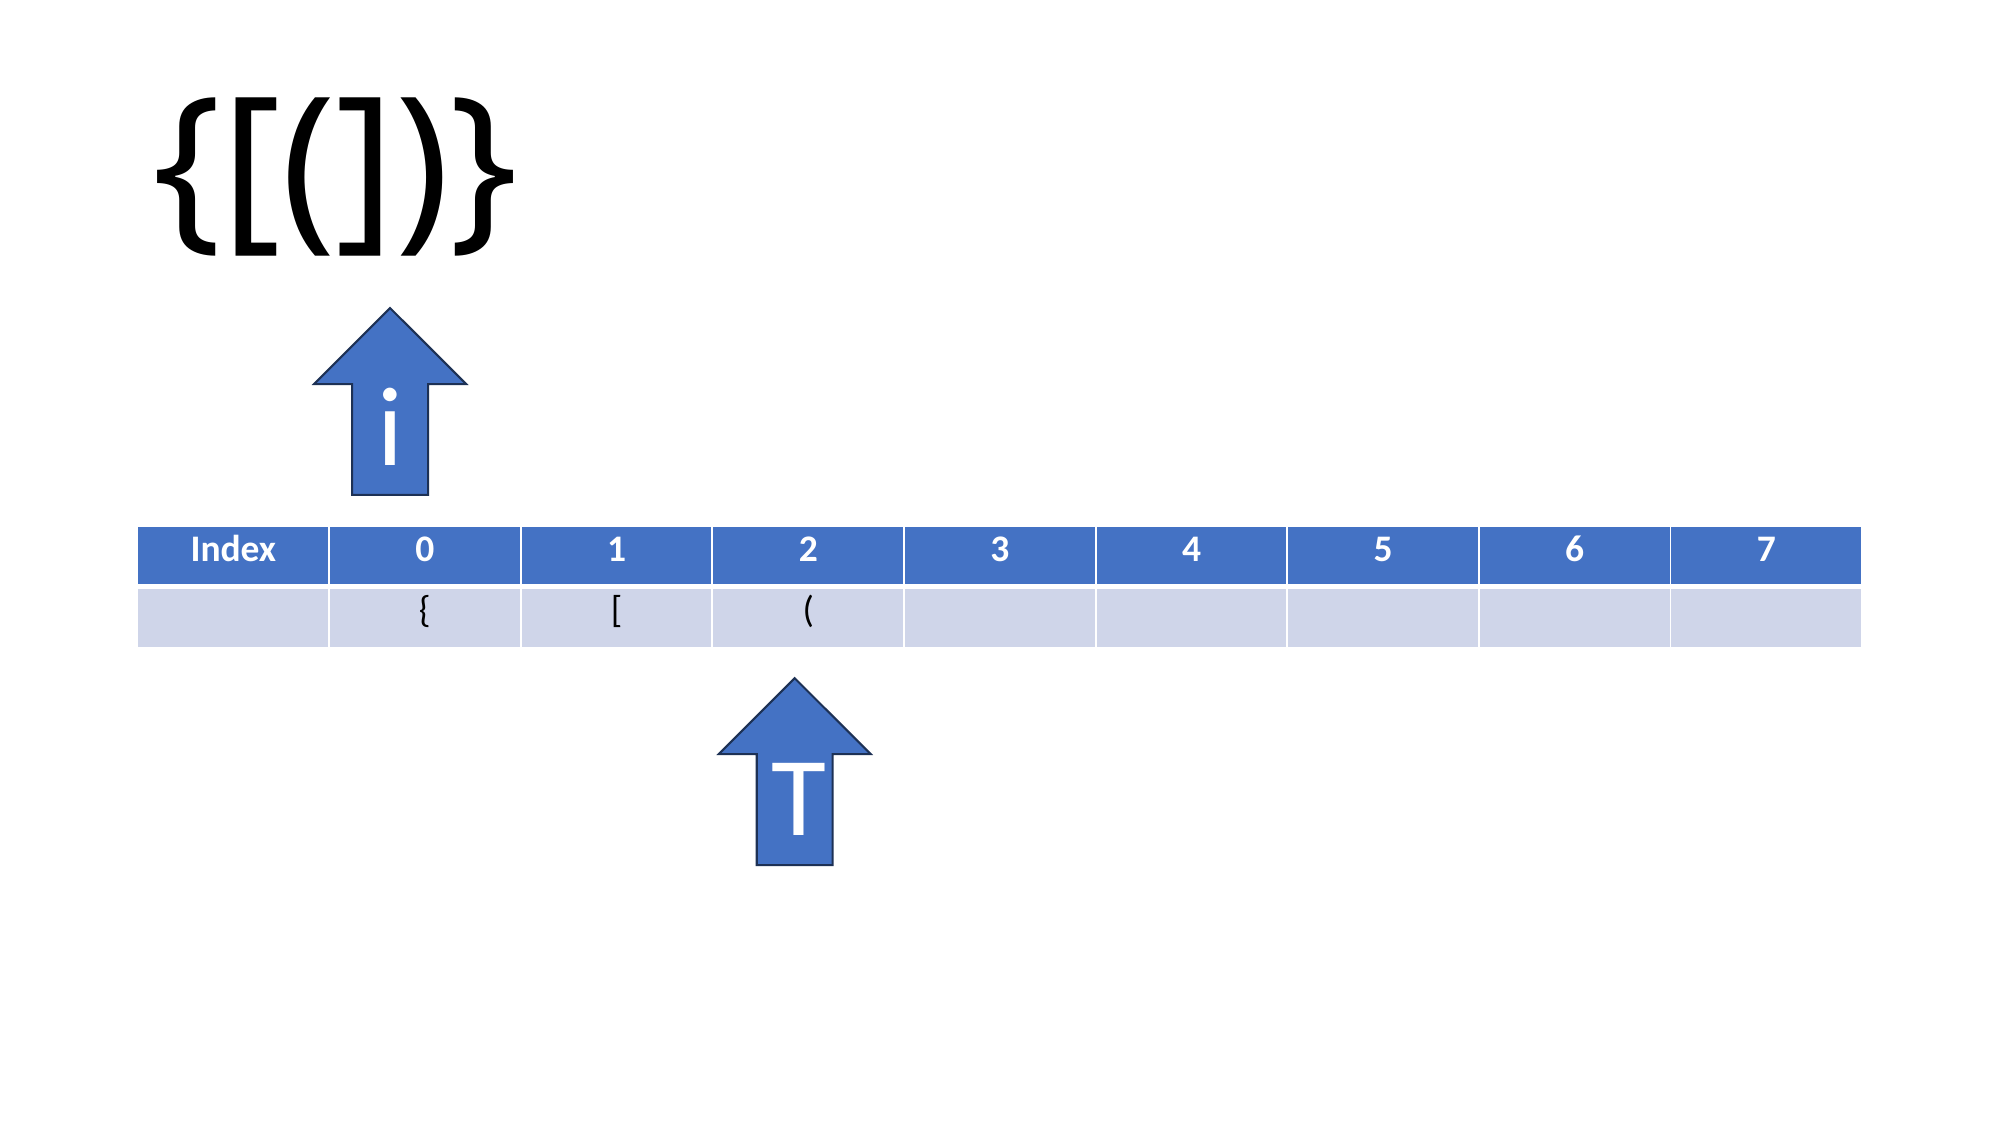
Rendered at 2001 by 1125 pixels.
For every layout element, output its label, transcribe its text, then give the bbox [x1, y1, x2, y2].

table_header 3 [905, 527, 1095, 584]
text_box T [716, 676, 874, 867]
table_cell [905, 589, 1095, 647]
table_header 0 [330, 527, 520, 584]
table_header 5 [1288, 527, 1478, 584]
text_box i [311, 306, 469, 496]
table_header Index [138, 527, 328, 584]
table_header 4 [1097, 527, 1286, 584]
table_cell [1288, 589, 1478, 647]
table_cell [138, 589, 328, 647]
table_header 6 [1480, 527, 1670, 584]
table_cell { [330, 589, 520, 647]
table_cell [1480, 589, 1670, 647]
table_header 2 [713, 527, 903, 584]
table_cell ( [713, 589, 903, 647]
table_cell [ [522, 589, 711, 647]
table_cell [1097, 589, 1286, 647]
title {[(])} [137, 59, 795, 278]
table_cell [1671, 589, 1861, 647]
table_header 7 [1671, 527, 1861, 584]
table_header 1 [522, 527, 711, 584]
